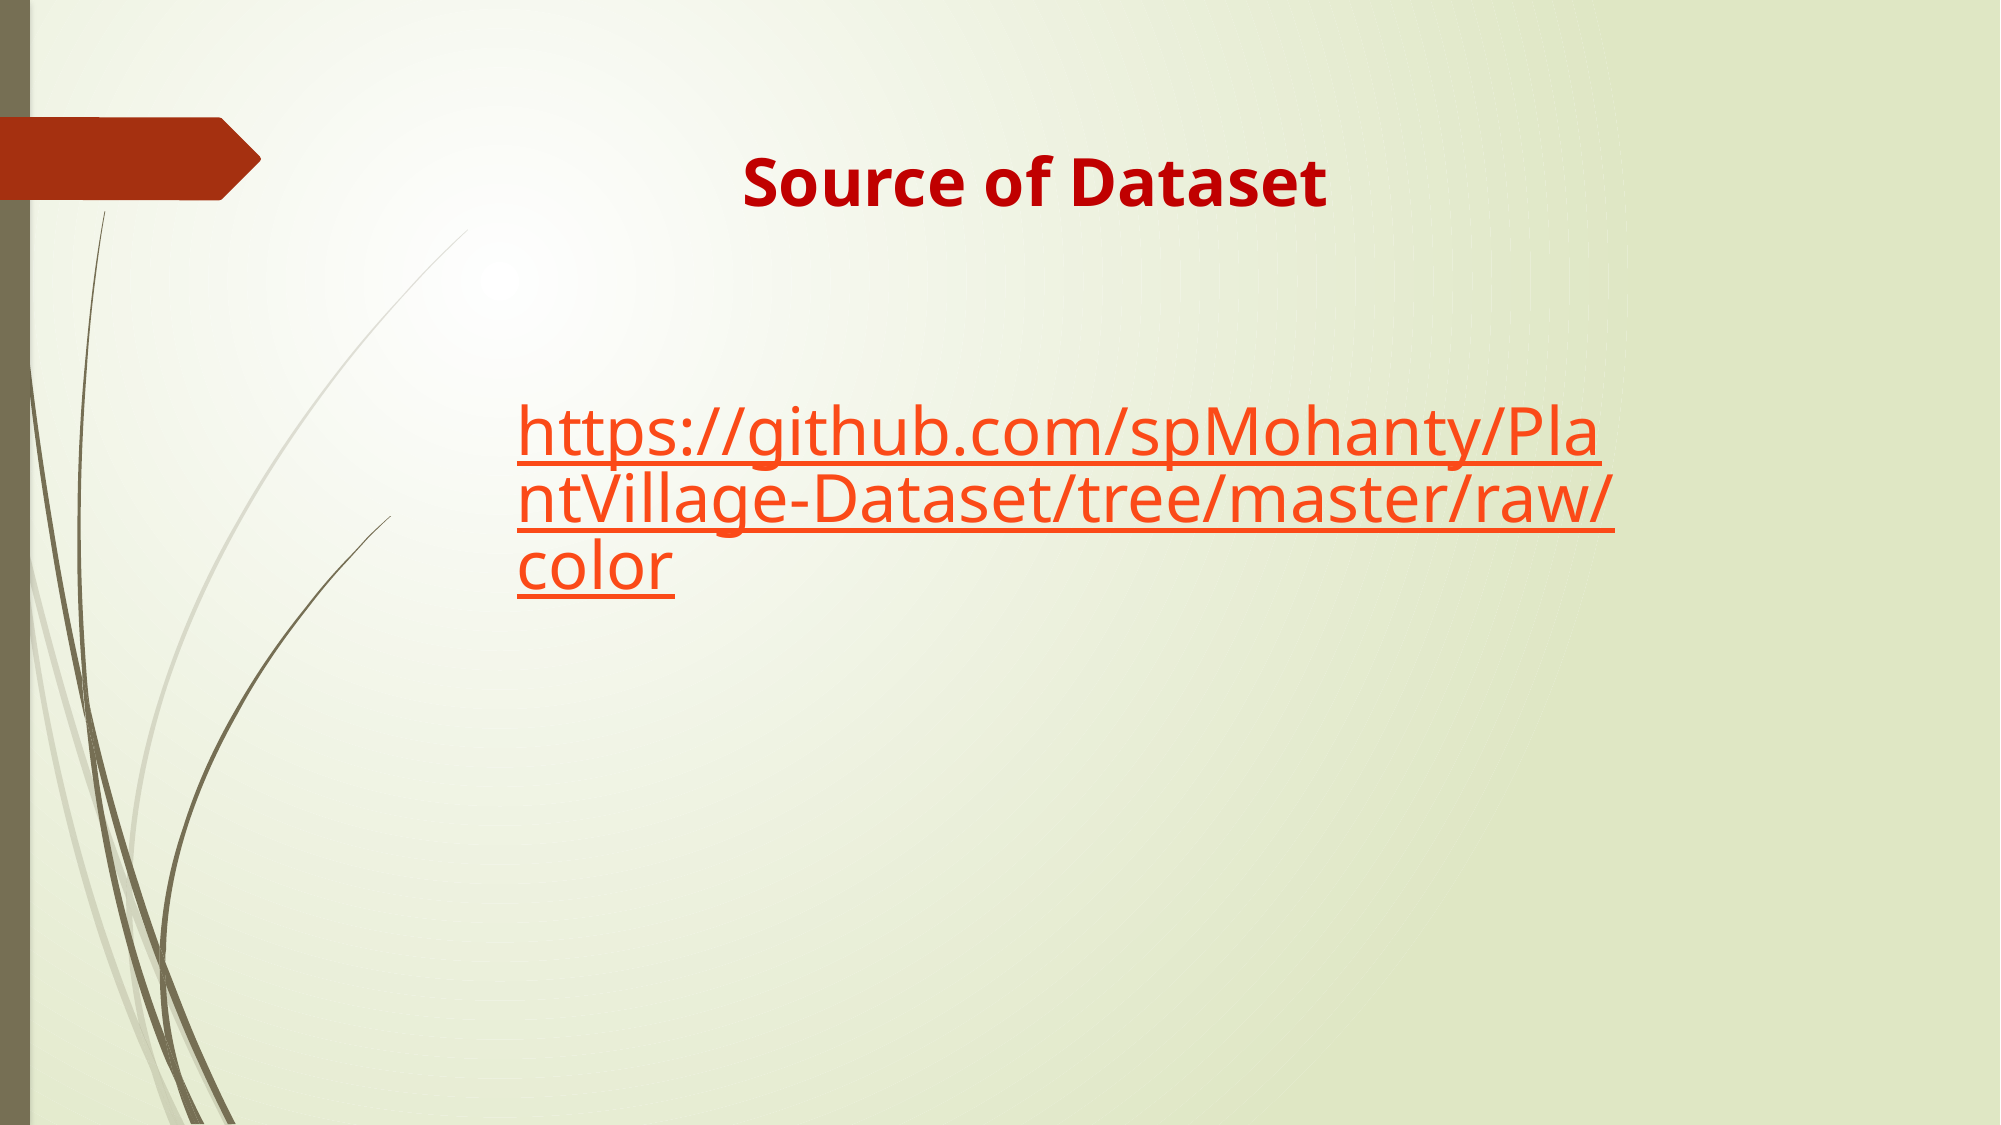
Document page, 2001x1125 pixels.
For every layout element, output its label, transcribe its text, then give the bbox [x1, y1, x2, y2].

text_box https://github.com/spMohanty/PlantVillage-Dataset/tree/master/raw/color [502, 381, 1648, 533]
text_box Source of Dataset [727, 132, 1456, 227]
